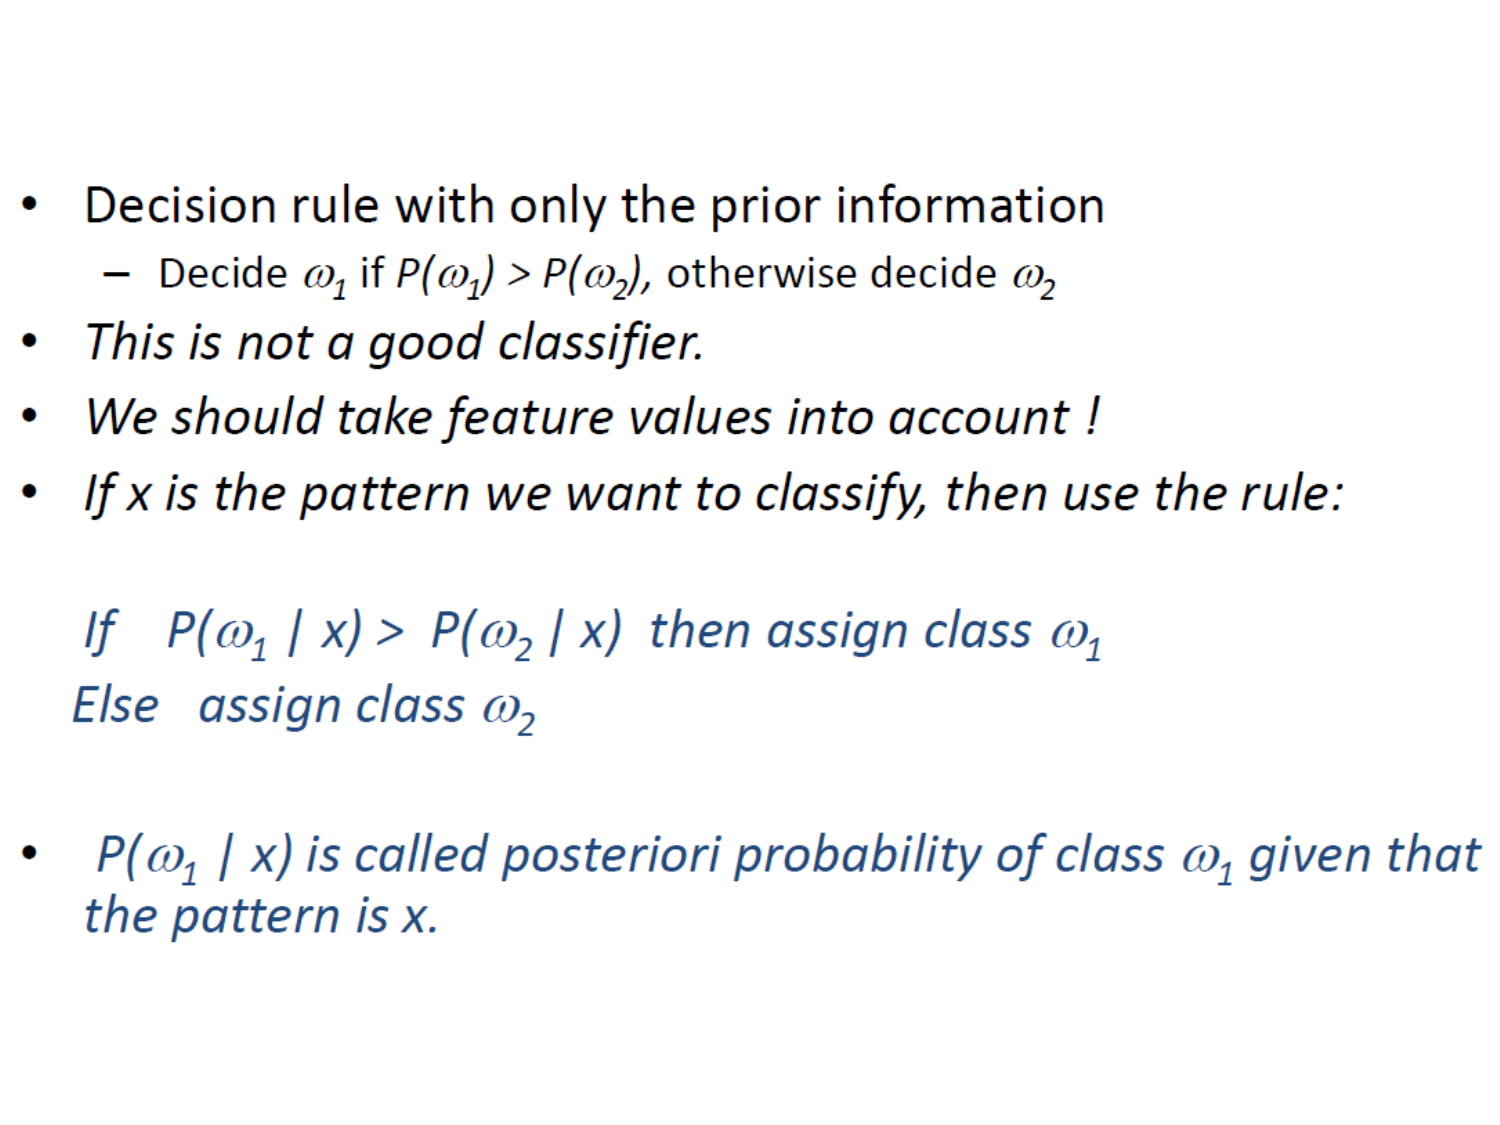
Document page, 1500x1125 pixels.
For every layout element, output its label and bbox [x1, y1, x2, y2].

picture [0, 163, 1500, 988]
